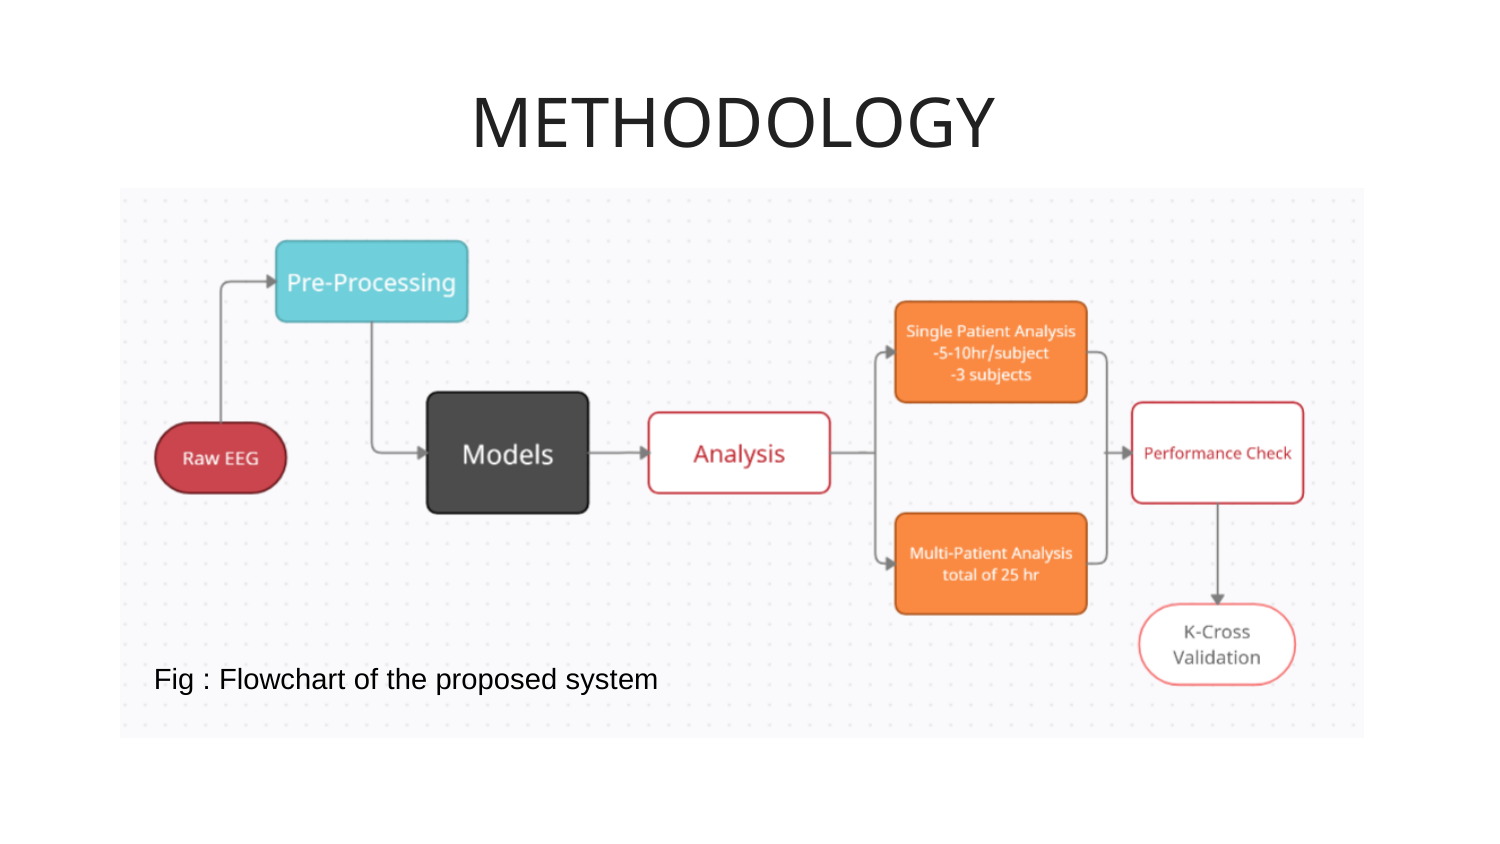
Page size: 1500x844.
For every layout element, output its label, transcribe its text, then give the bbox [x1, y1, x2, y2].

picture [120, 188, 1364, 738]
title METHODOLOGY [126, 64, 1358, 139]
